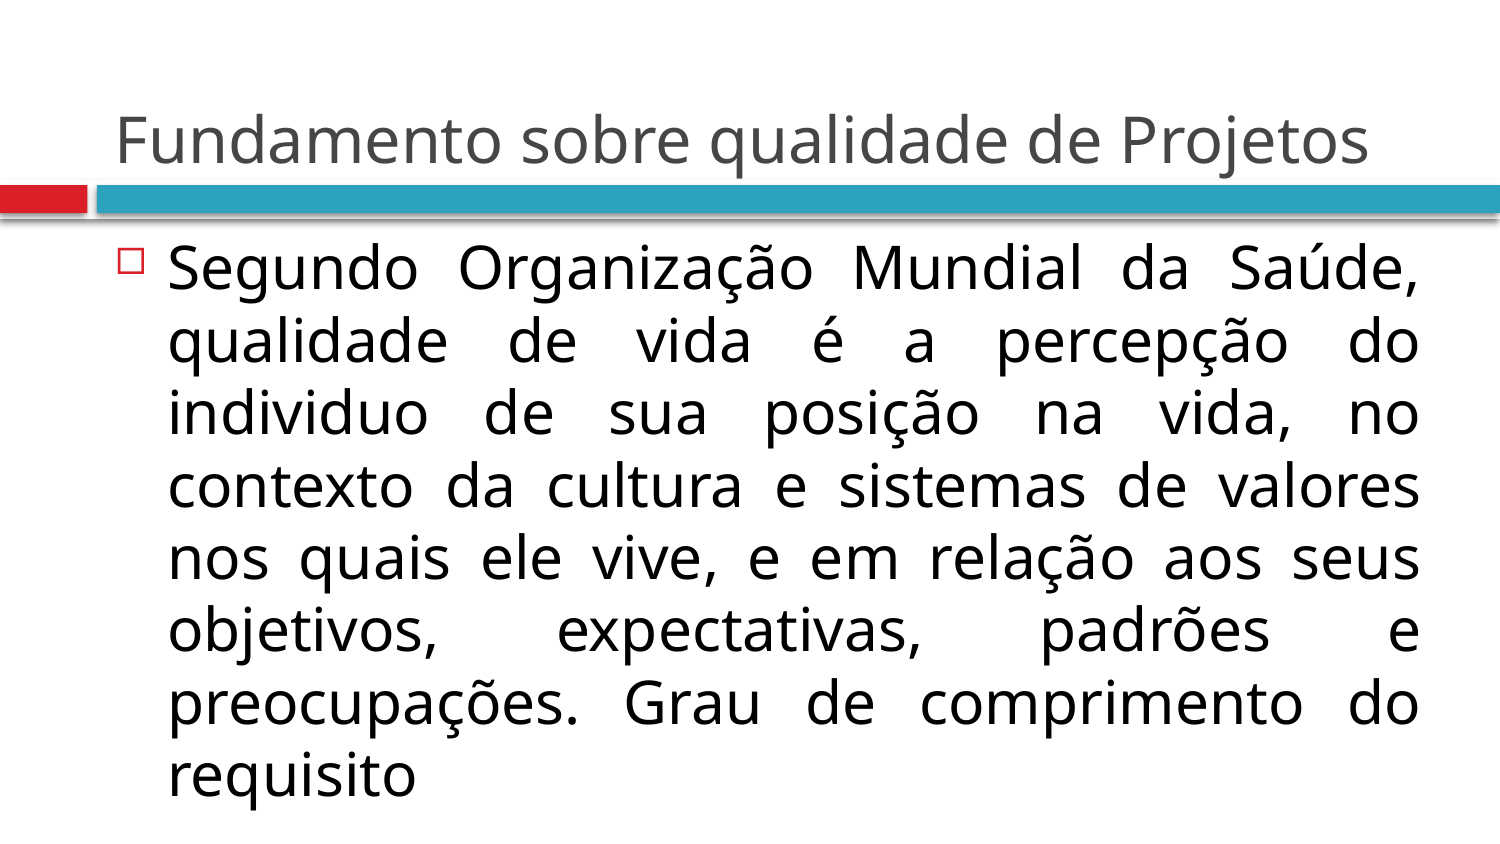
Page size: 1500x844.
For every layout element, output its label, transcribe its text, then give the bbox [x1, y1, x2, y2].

title Fundamento sobre qualidade de Projetos [99, 19, 1438, 185]
list Segundo Organização Mundial da Saúde, qualidade de vida é a percepção do individuo de sua posição na vida, no contexto da cultura e sistemas de valores nos quais ele vive, e em relação aos seus objetivos, expectativas, padrões e preocupações. Grau de comprimento do requisito [99, 221, 1438, 760]
